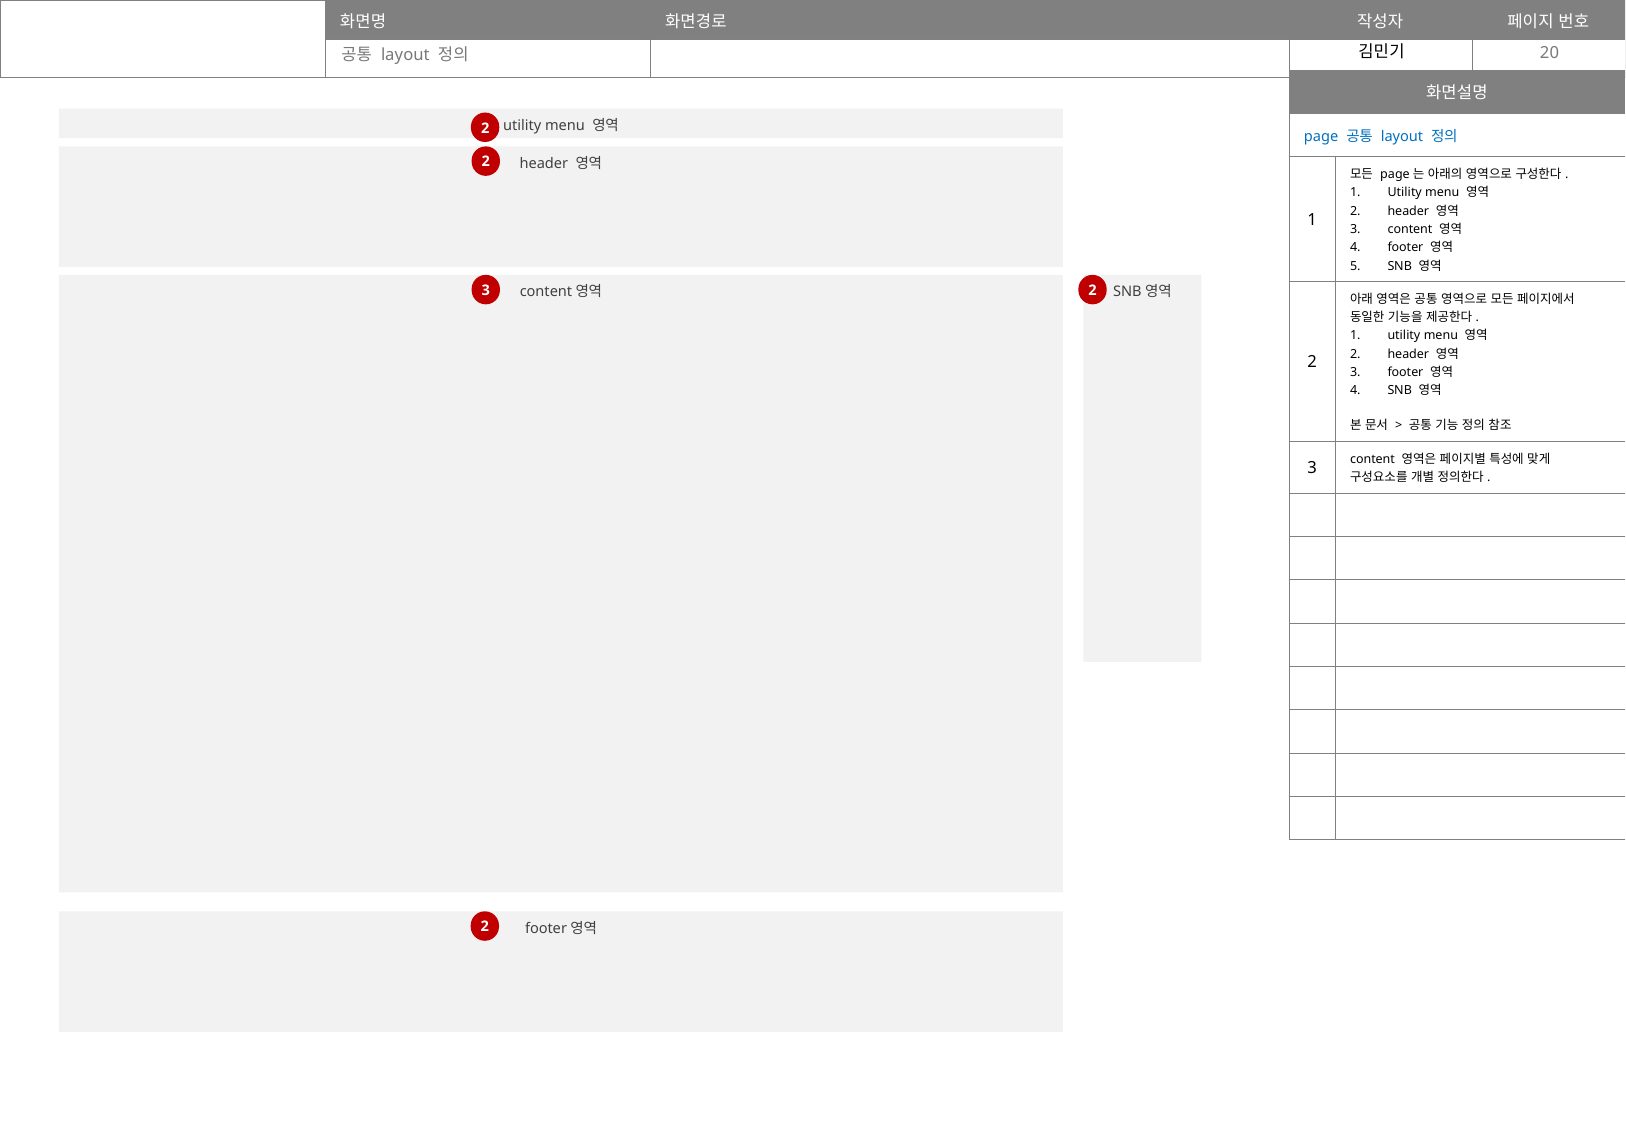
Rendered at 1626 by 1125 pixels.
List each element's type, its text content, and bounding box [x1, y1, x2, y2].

table_cell [1336, 667, 1625, 709]
table_cell [1336, 580, 1625, 623]
table_cell 모든 page는 아래의 영역으로 구성한다. Utility menu 영역 header 영역 content 영역 footer 영역 SNB 영역 [1336, 157, 1625, 281]
table_cell [1336, 797, 1625, 839]
table_cell [1336, 624, 1625, 666]
table_cell 아래 영역은 공통 영역으로 모든 페이지에서 동일한 기능을 제공한다. utility menu 영역 header 영역 footer 영역 SNB 영역 본 문서 > 공통 기능 정의 참조 [1336, 282, 1625, 441]
table_cell page 공통 layout 정의 [1290, 114, 1625, 156]
table_cell [1336, 710, 1625, 753]
text_box 2 [1076, 273, 1109, 306]
text_box content영역 [57, 273, 1064, 894]
text_box 2 [470, 144, 502, 178]
table_cell [1290, 667, 1335, 709]
text_box utility menu 영역 [57, 107, 1064, 140]
slide_number 20 [1474, 35, 1625, 70]
table_cell [1290, 754, 1335, 796]
table_cell [1290, 494, 1335, 536]
table_cell 2 [1290, 282, 1335, 441]
table_cell 1 [1290, 157, 1335, 281]
text_box [653, 35, 1289, 72]
text_box 공통 layout 정의 [326, 35, 644, 72]
table_cell 3 [1290, 442, 1335, 493]
text_box 2 [469, 909, 501, 943]
text_box header 영역 [57, 145, 1064, 268]
table_header 화면설명 [1290, 71, 1625, 113]
table_cell [1336, 537, 1625, 579]
table_cell [1290, 797, 1335, 839]
text_box SNB영역 [1082, 273, 1203, 663]
table_cell [1290, 710, 1335, 753]
table_cell [1290, 580, 1335, 623]
table_cell content 영역은 페이지별 특성에 맞게 구성요소를 개별 정의한다. [1336, 442, 1625, 493]
table_cell [1336, 494, 1625, 536]
text_box footer영역 [57, 910, 1064, 1033]
text_box 3 [470, 273, 502, 306]
table_cell [1336, 754, 1625, 796]
text_box 2 [469, 110, 501, 144]
table_cell [1290, 624, 1335, 666]
table_cell [1290, 537, 1335, 579]
